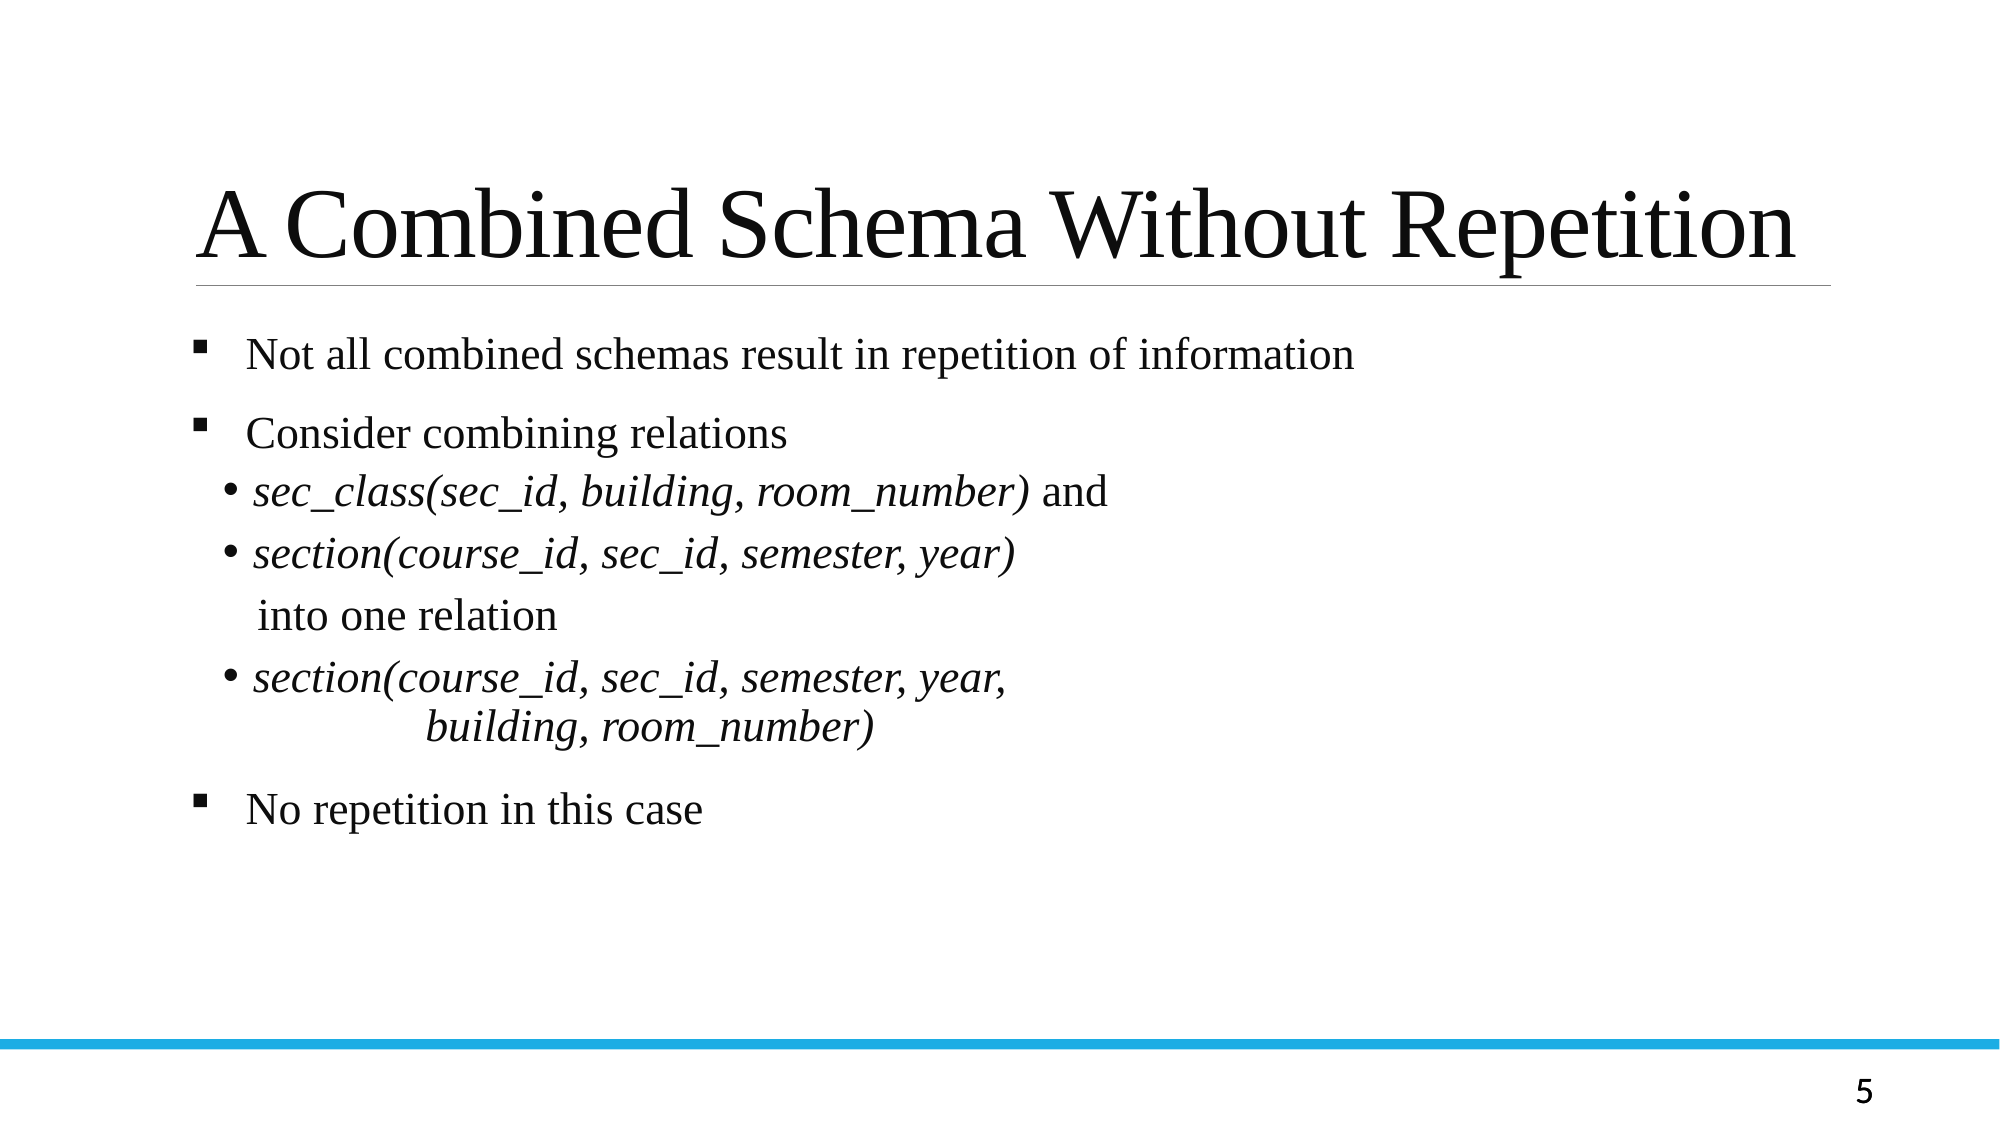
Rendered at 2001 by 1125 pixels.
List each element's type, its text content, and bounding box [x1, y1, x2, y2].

title A Combined Schema Without Repetition [180, 47, 1830, 285]
text_box Not all combined schemas result in repetition of information Consider combining relations sec_class(sec_id, building, room_number) and section(course_id, sec_id, semester, year) into one relation section(course_id, sec_id, semester, year, building, room_number) No repetition in this case [174, 322, 1825, 983]
